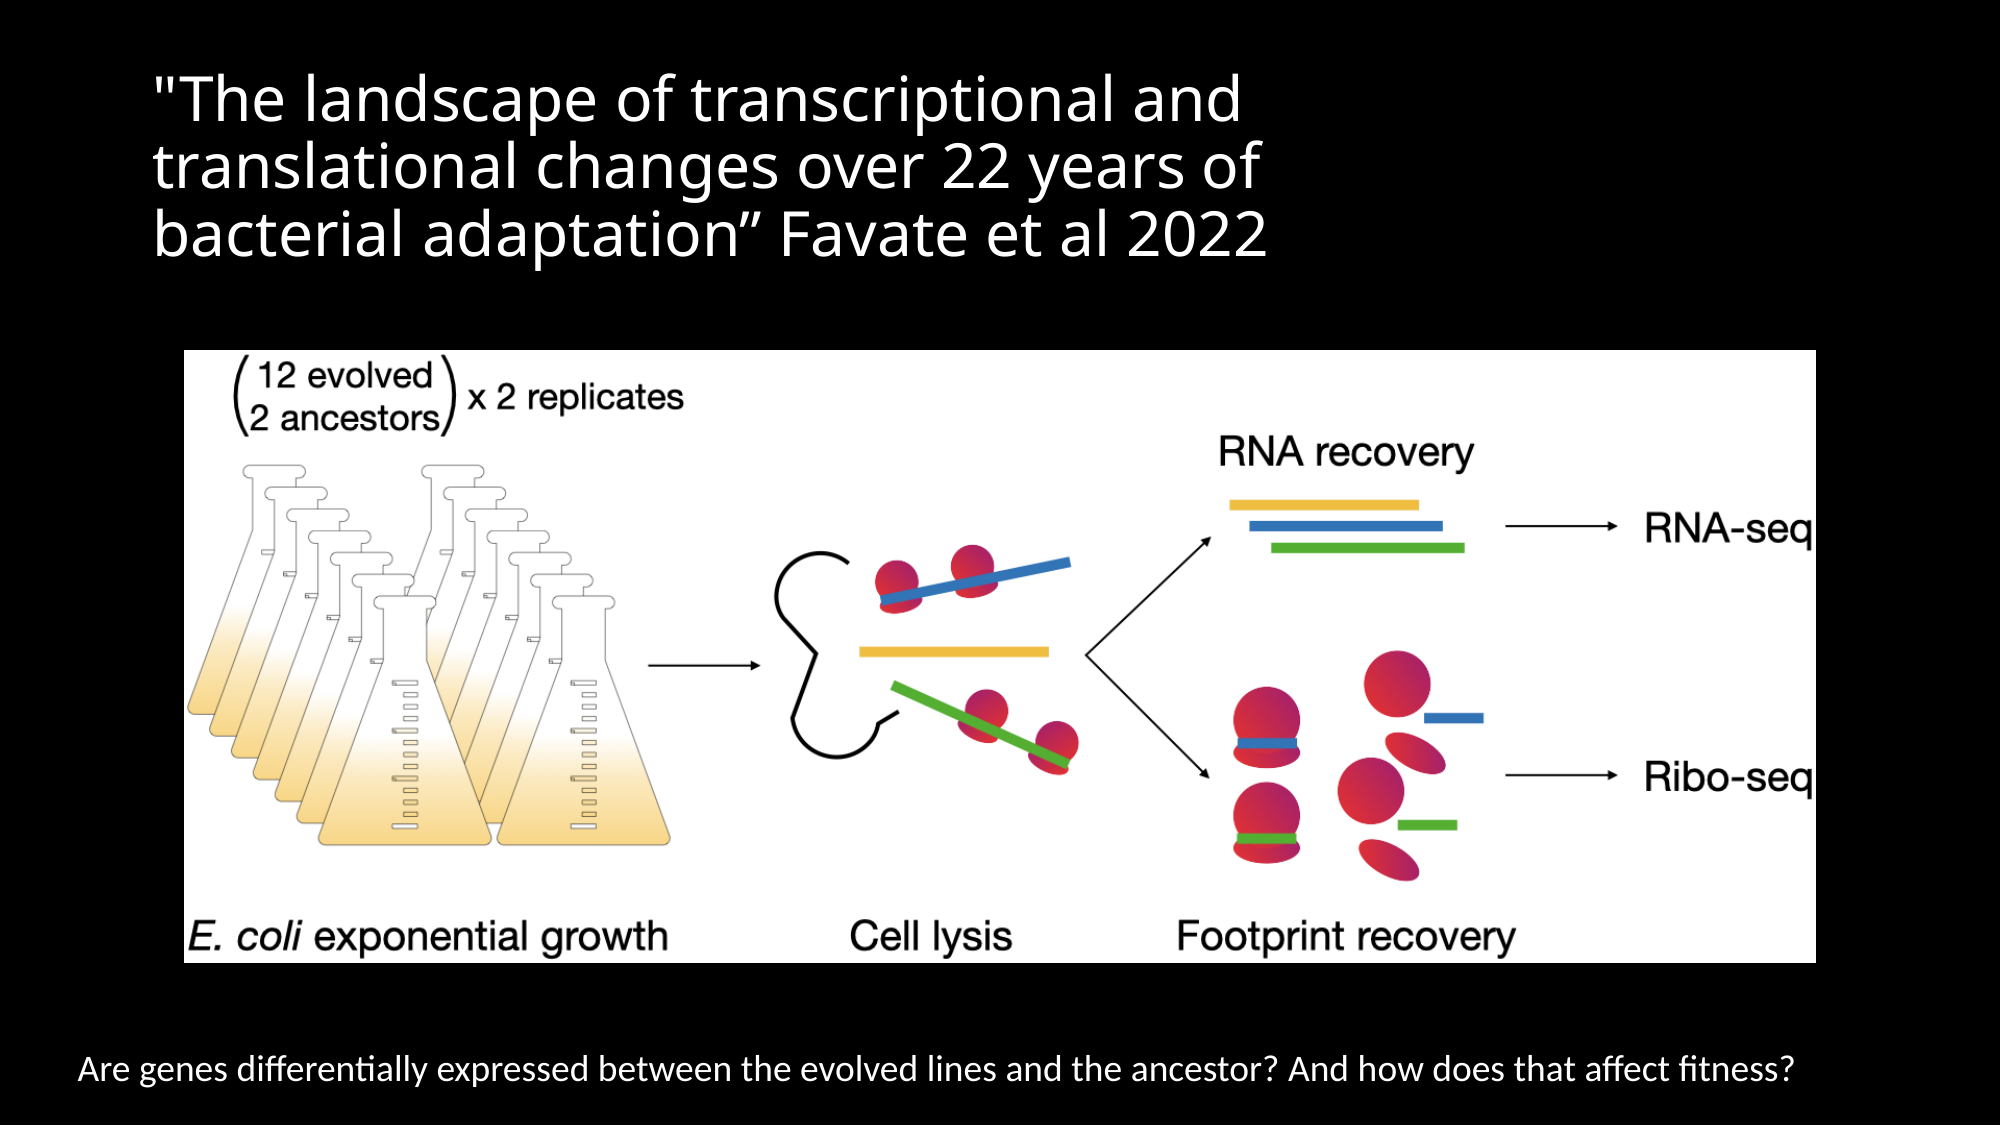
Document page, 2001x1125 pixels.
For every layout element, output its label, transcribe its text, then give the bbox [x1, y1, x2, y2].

title "The landscape of transcriptional and translational changes over 22 years of bacterial adaptation” Favate et al 2022 [137, 59, 1863, 278]
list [184, 350, 1816, 963]
text_box Are genes differentially expressed between the evolved lines and the ancestor? And how does that affect fitness? [63, 1036, 1959, 1097]
